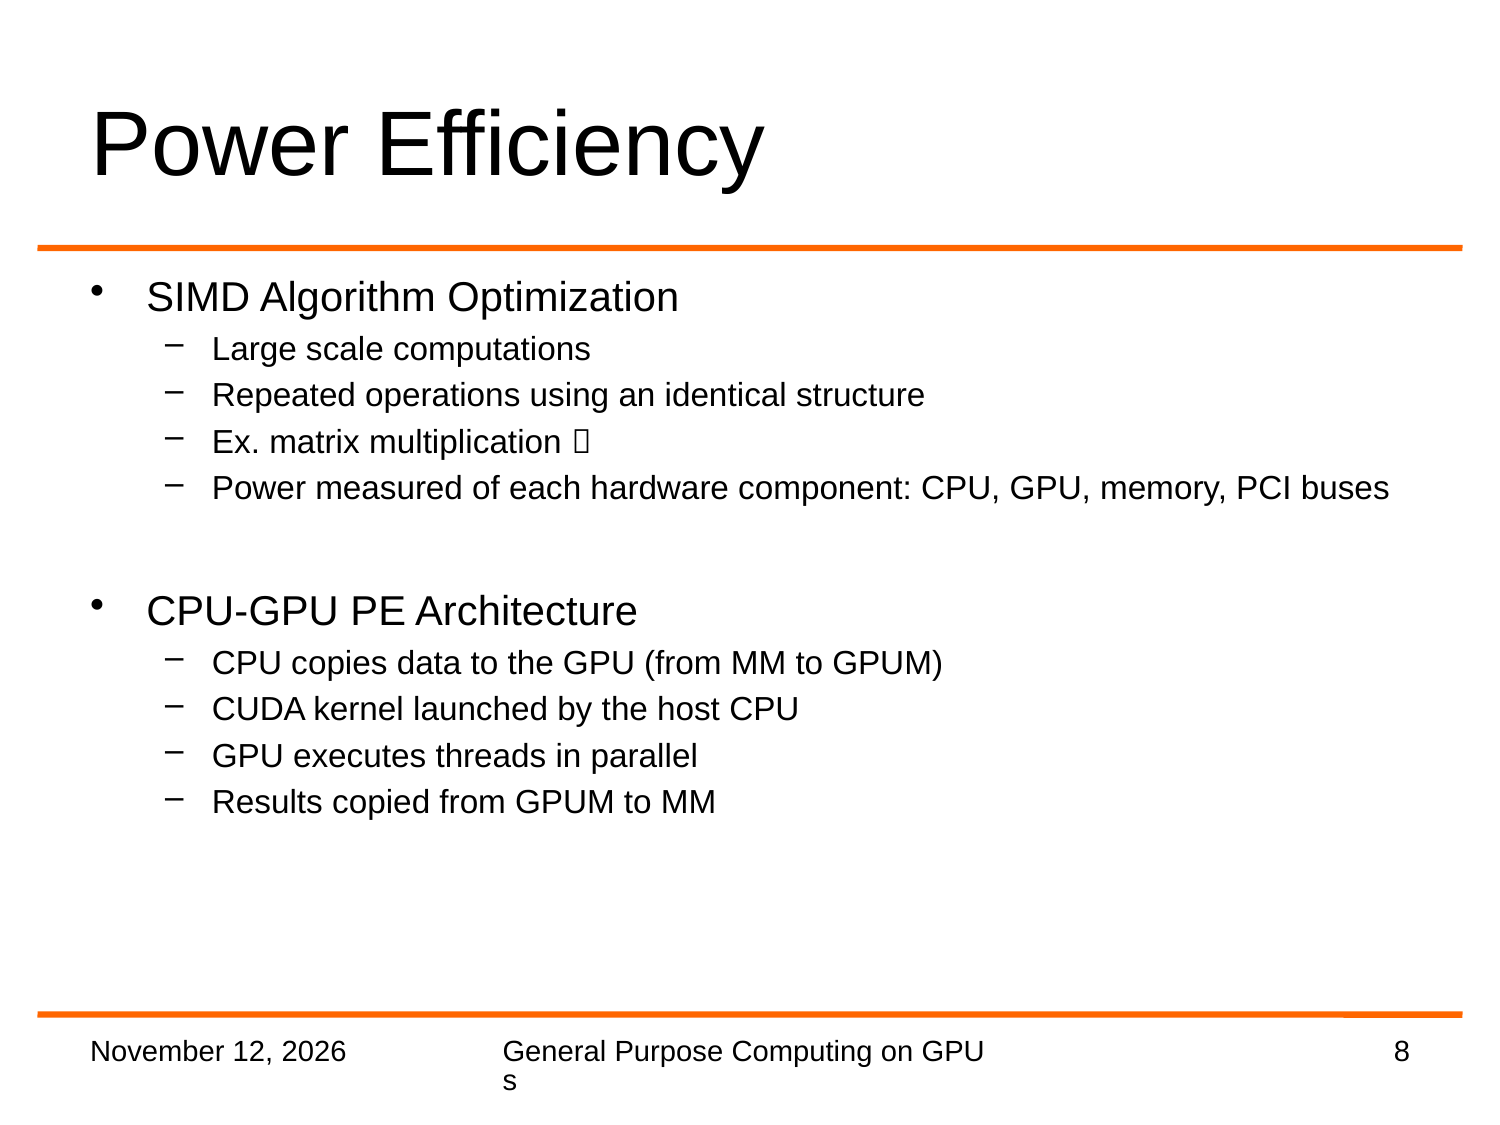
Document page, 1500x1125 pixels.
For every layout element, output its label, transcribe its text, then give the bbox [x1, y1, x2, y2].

slide_number 8 [1074, 1024, 1425, 1103]
title Power Efficiency [75, 45, 1425, 233]
footer General Purpose Computing on GPUs [487, 1024, 1013, 1103]
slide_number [75, 1024, 425, 1103]
